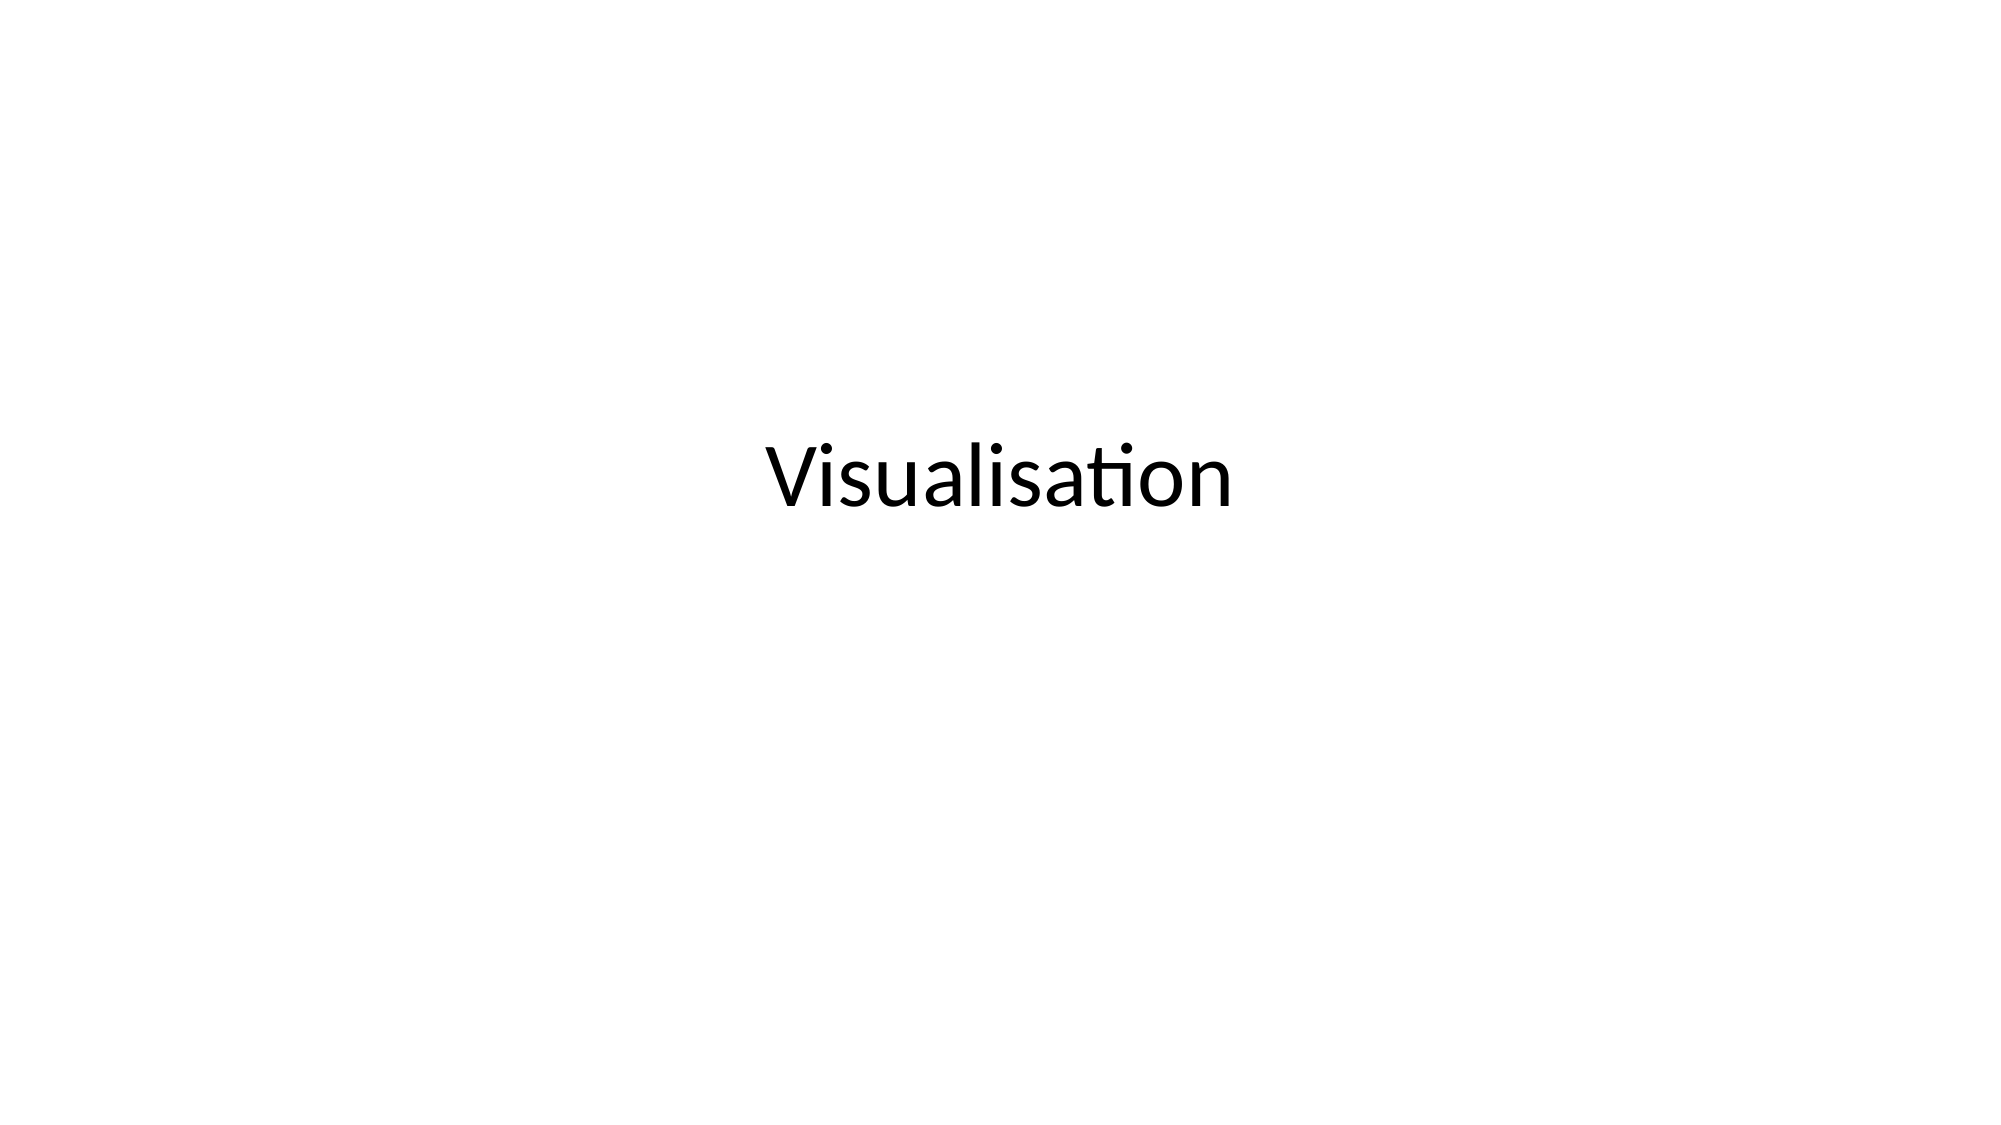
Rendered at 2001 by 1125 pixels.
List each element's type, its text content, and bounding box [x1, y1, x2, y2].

title Visualisation [150, 349, 1850, 591]
